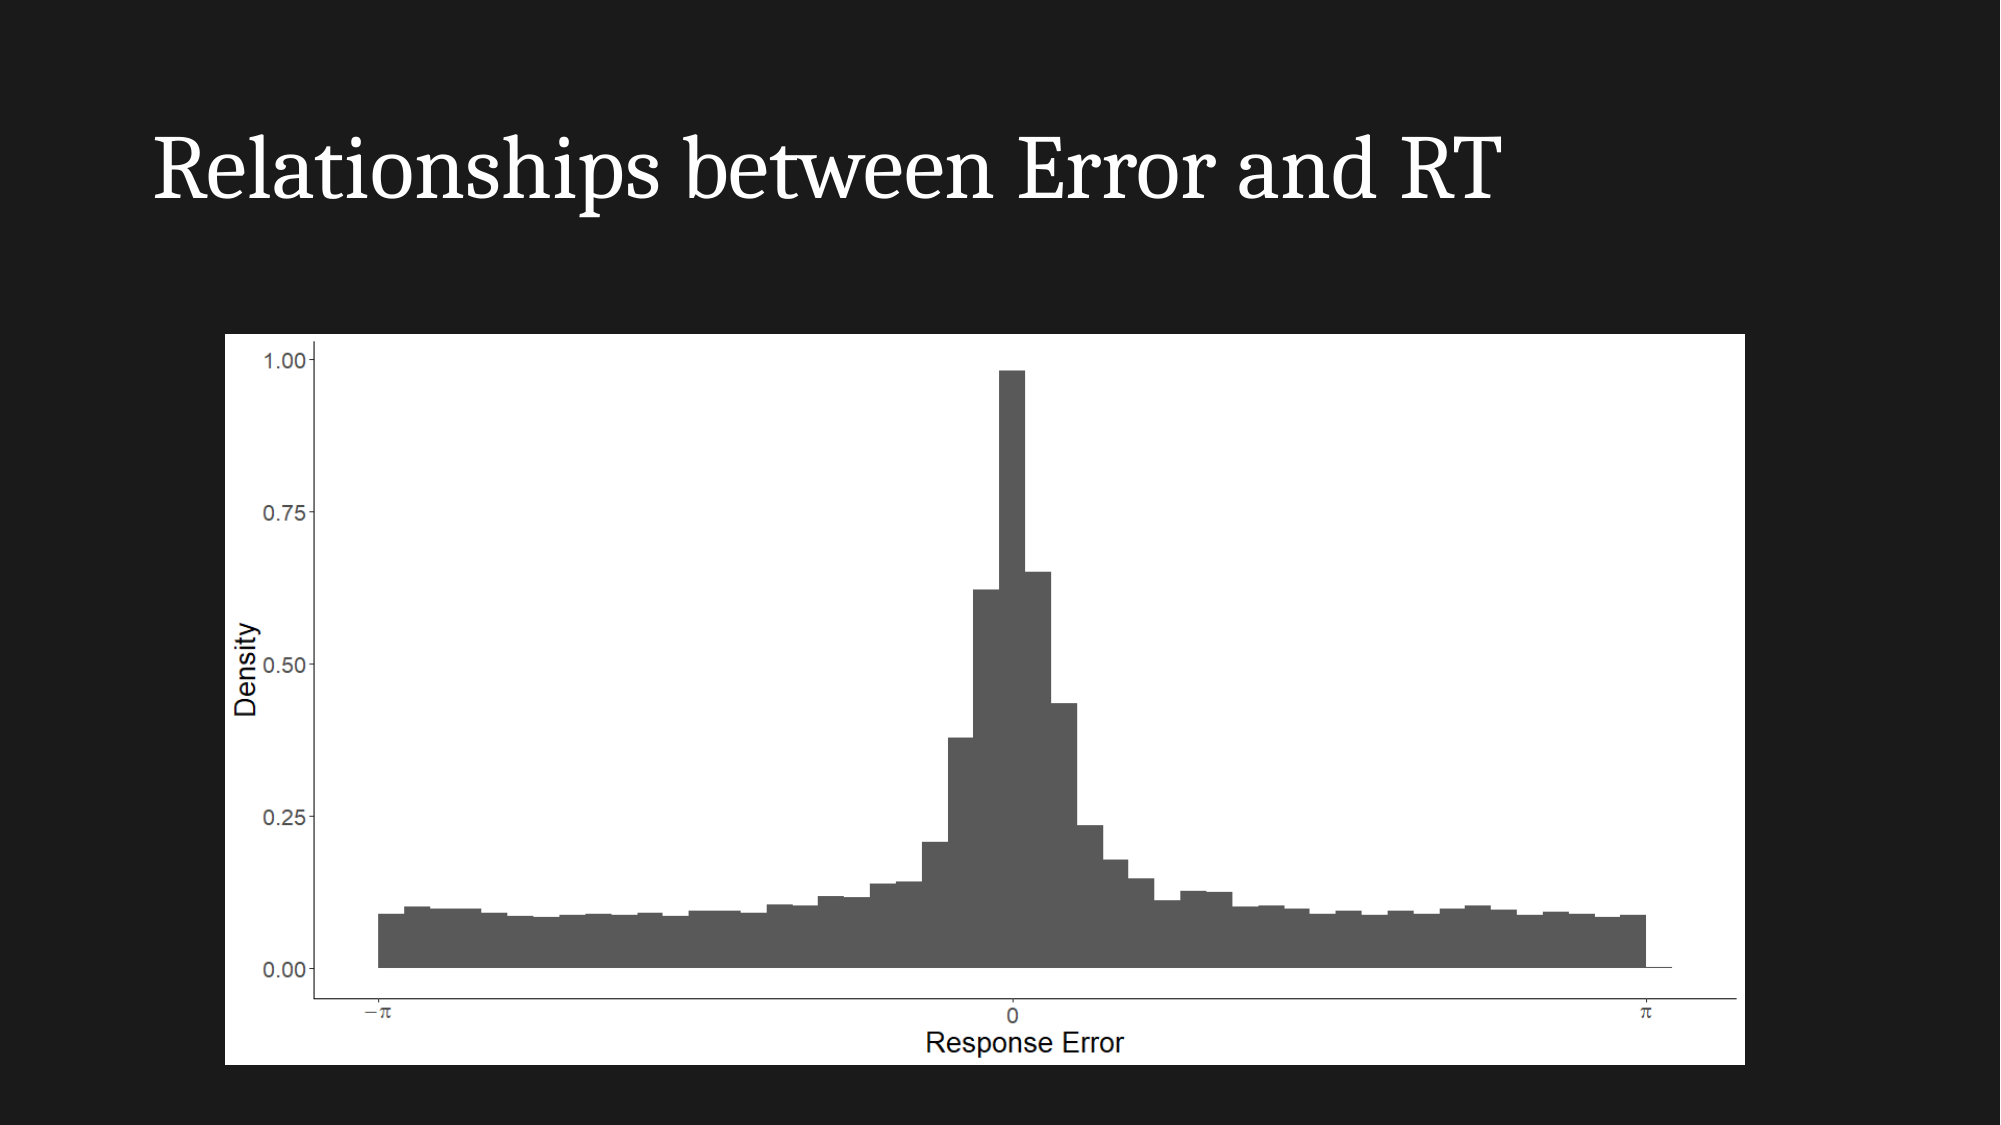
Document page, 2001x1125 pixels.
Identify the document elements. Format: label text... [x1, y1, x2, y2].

title Relationships between Error and RT [137, 59, 1863, 278]
picture [224, 334, 1745, 1066]
